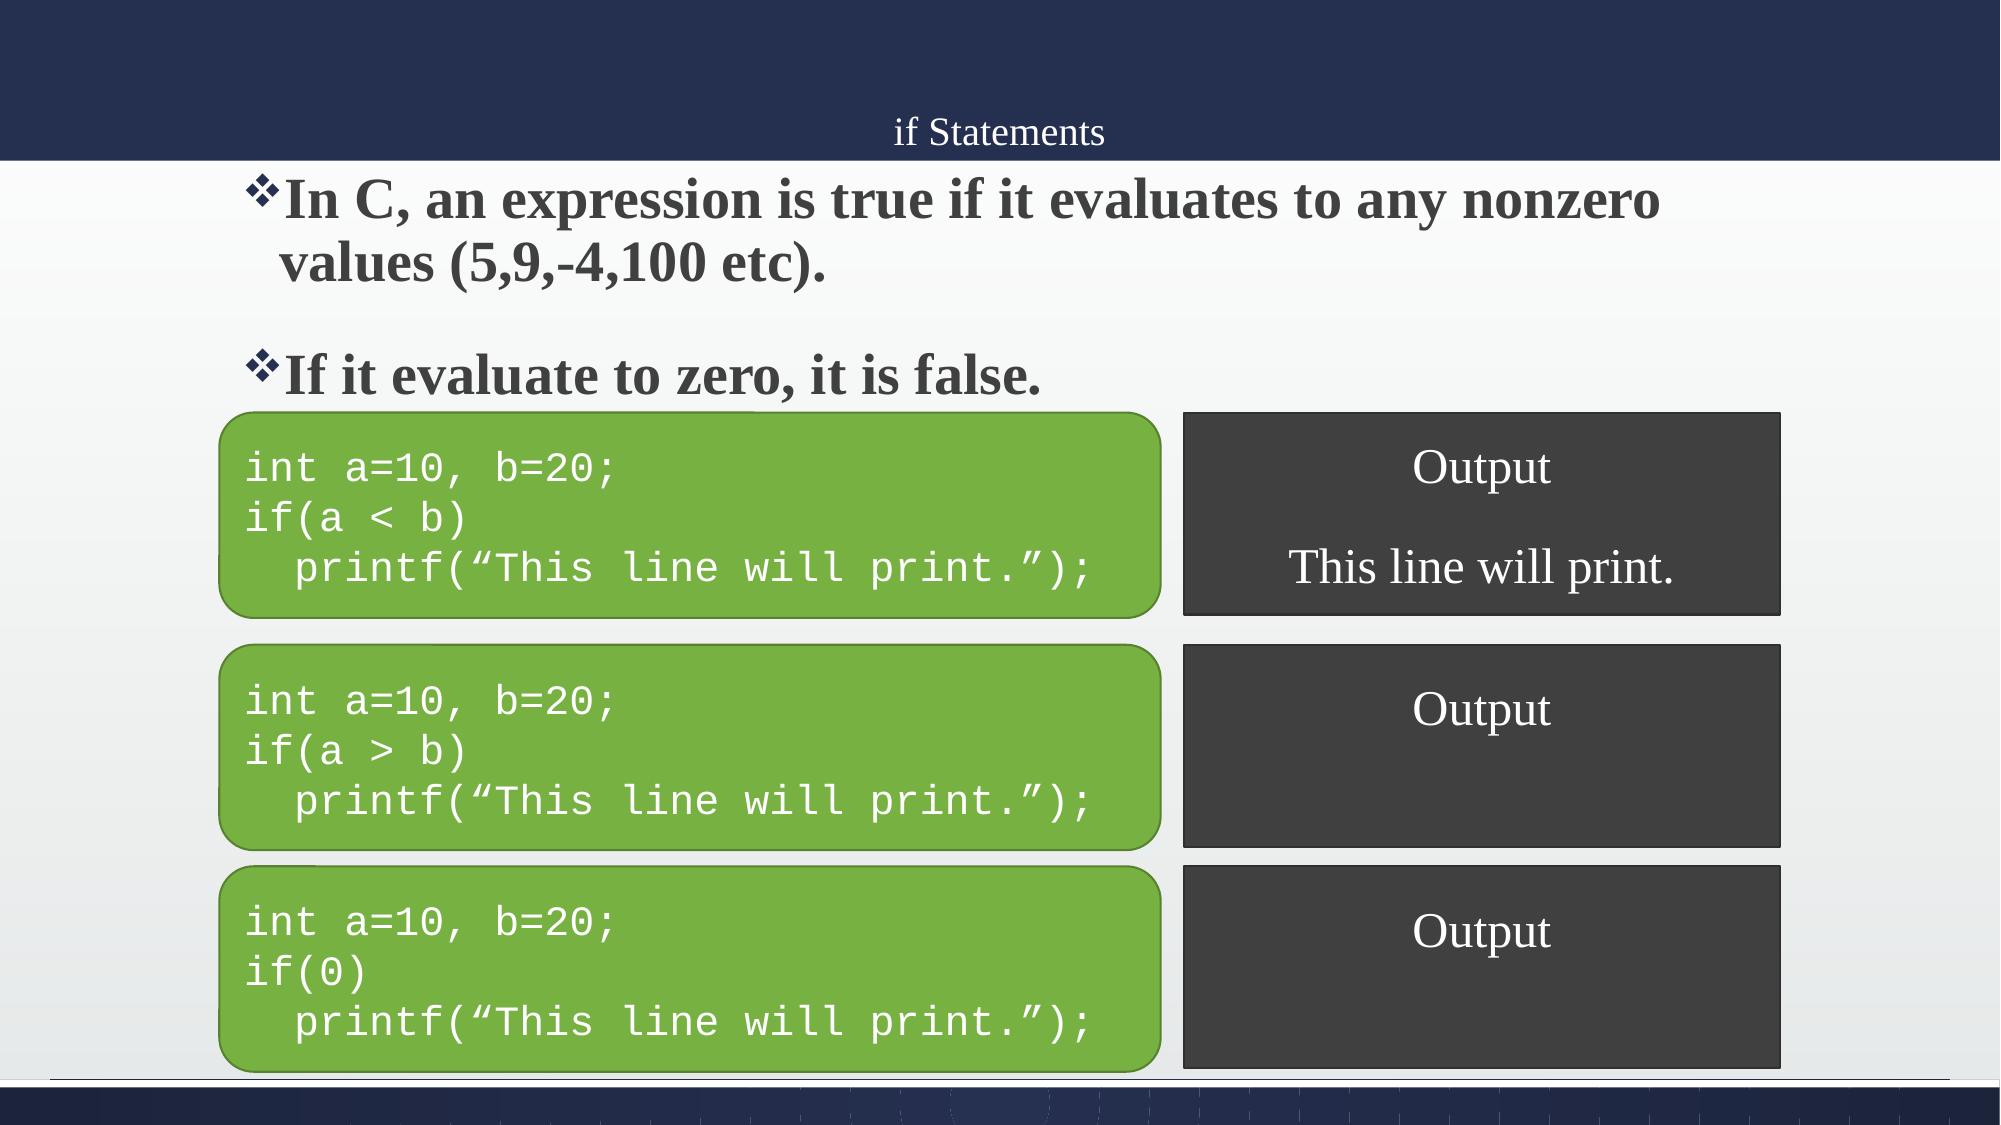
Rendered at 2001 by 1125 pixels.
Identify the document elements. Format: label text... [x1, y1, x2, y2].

title if Statements [0, 0, 2000, 161]
text_box int a=10, b=20; if(a < b) printf(“This line will print.”); [218, 411, 1162, 619]
text_box int a=10, b=20; if(0) printf(“This line will print.”); [218, 865, 1162, 1073]
text_box Output This line will print. [1183, 412, 1781, 616]
text_box int a=10, b=20; if(a > b) printf(“This line will print.”); [218, 643, 1162, 852]
text_box Output [1183, 644, 1781, 848]
list In C, an expression is true if it evaluates to any nonzero values (5,9,-4,100 etc). If it evaluate to zero, it is false. [219, 160, 1780, 1086]
text_box Output [1183, 865, 1781, 1069]
